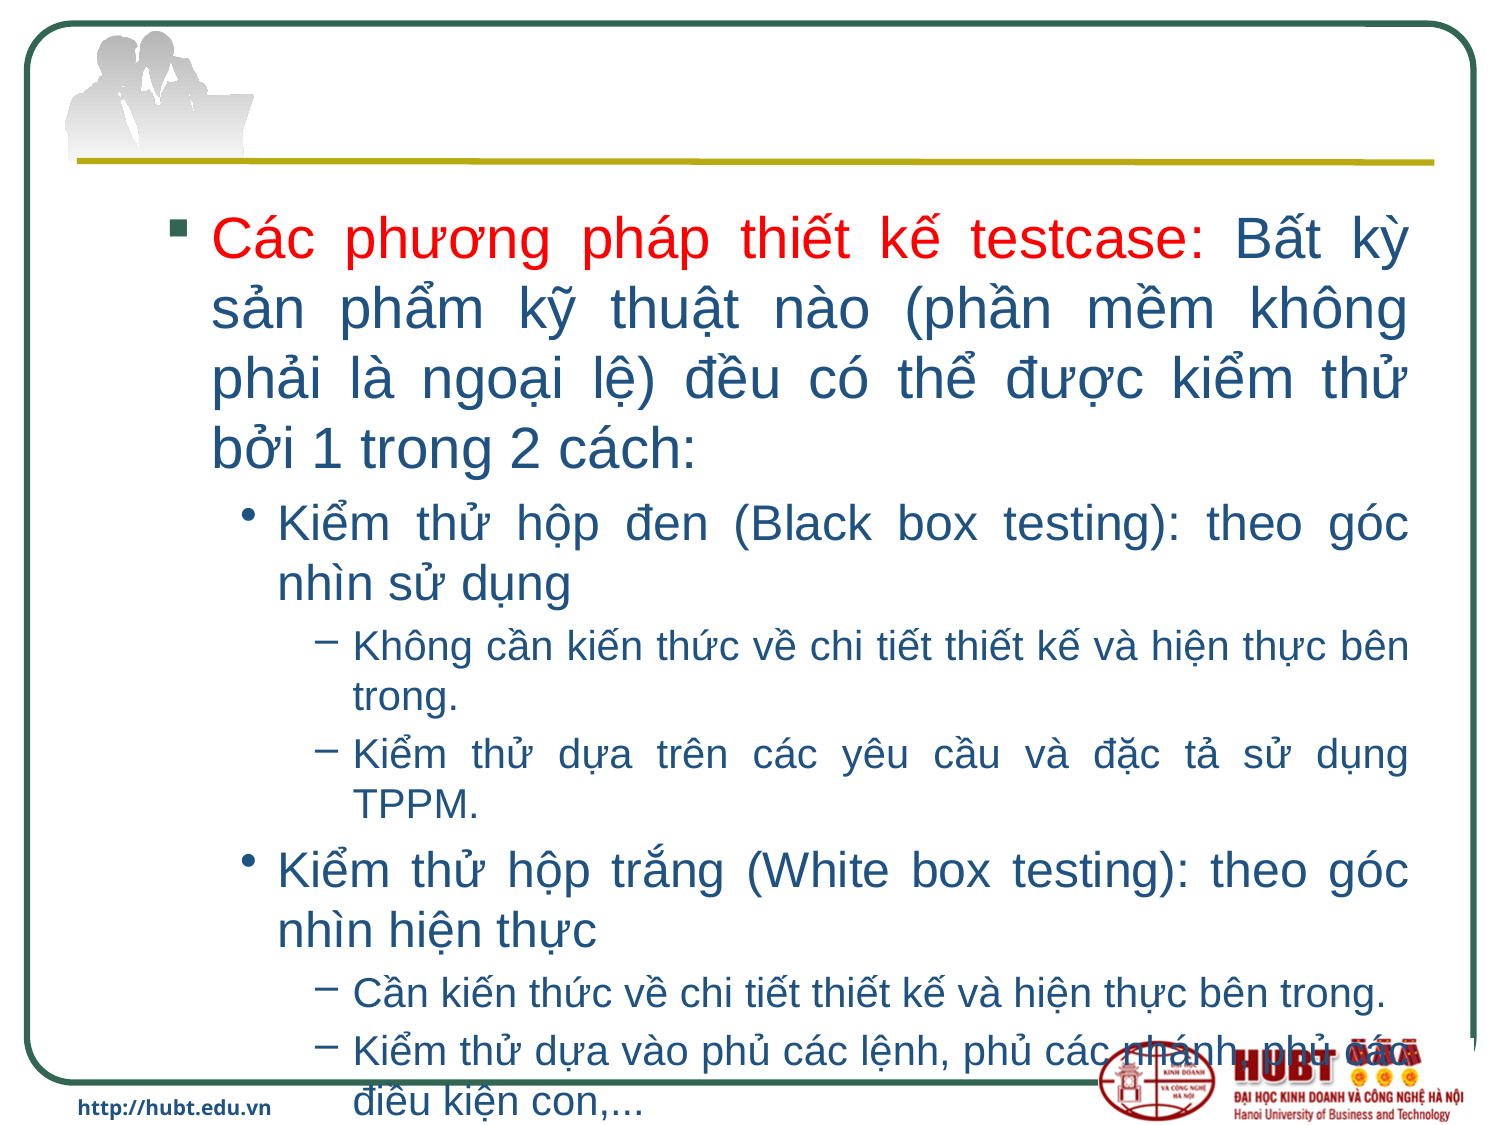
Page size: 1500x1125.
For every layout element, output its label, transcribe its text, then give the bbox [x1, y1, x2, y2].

slide_number http://hubt.edu.vn [62, 1087, 475, 1125]
list Các phương pháp thiết kế testcase: Bất kỳ sản phẩm kỹ thuật nào (phần mềm không phải là ngoại lệ) đều có thể được kiểm thử bởi 1 trong 2 cách: Kiểm thử hộp đen (Black box testing): theo góc nhìn sử dụng Không cần kiến thức về chi tiết thiết kế và hiện thực bên trong. Kiểm thử dựa trên các yêu cầu và đặc tả sử dụng TPPM. Kiểm thử hộp trắng (White box testing): theo góc nhìn hiện thực Cần kiến thức về chi tiết thiết kế và hiện thực bên trong. Kiểm thử dựa vào phủ các lệnh, phủ các nhánh, phủ các điều kiện con,... [75, 192, 1425, 1031]
picture [1098, 1038, 1474, 1123]
